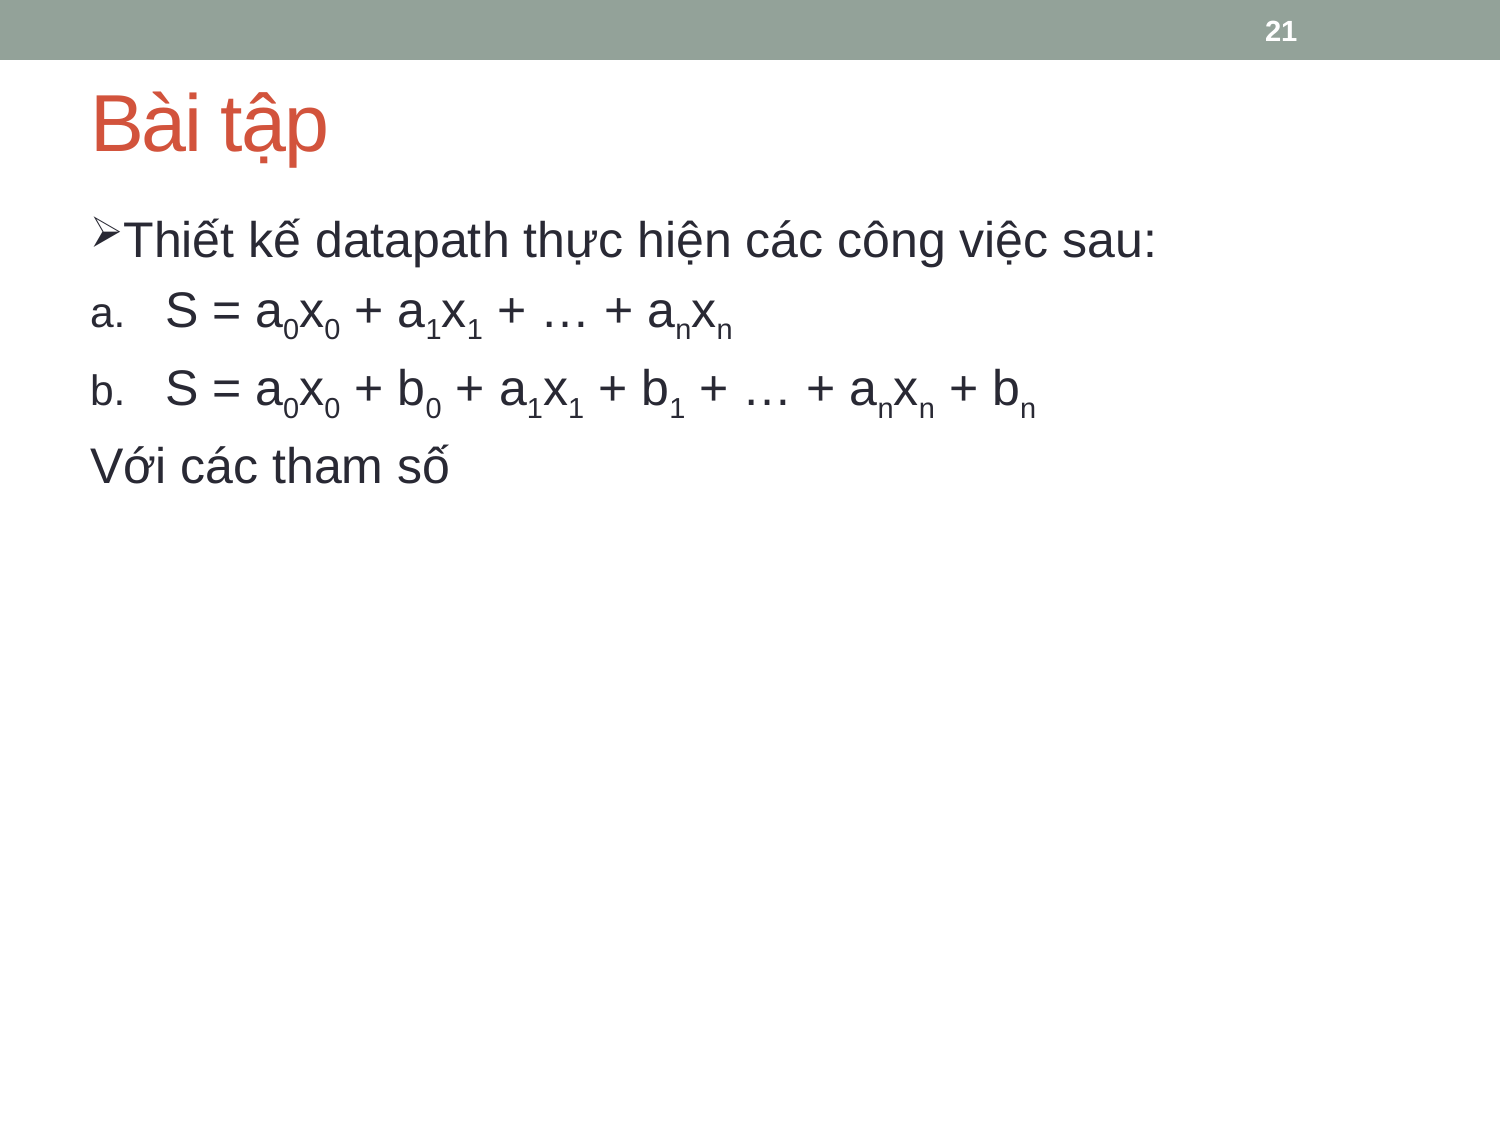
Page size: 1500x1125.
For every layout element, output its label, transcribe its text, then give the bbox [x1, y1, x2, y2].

list Thiết kế datapath thực hiện các công việc sau: S = a0x0 + a1x1 + … + anxn S = a0x0 + b0 + a1x1 + b1 + … + anxn + bn Với các tham số [75, 200, 1425, 1100]
title Bài tập [75, 62, 1425, 175]
slide_number 21 [1250, 3, 1425, 57]
